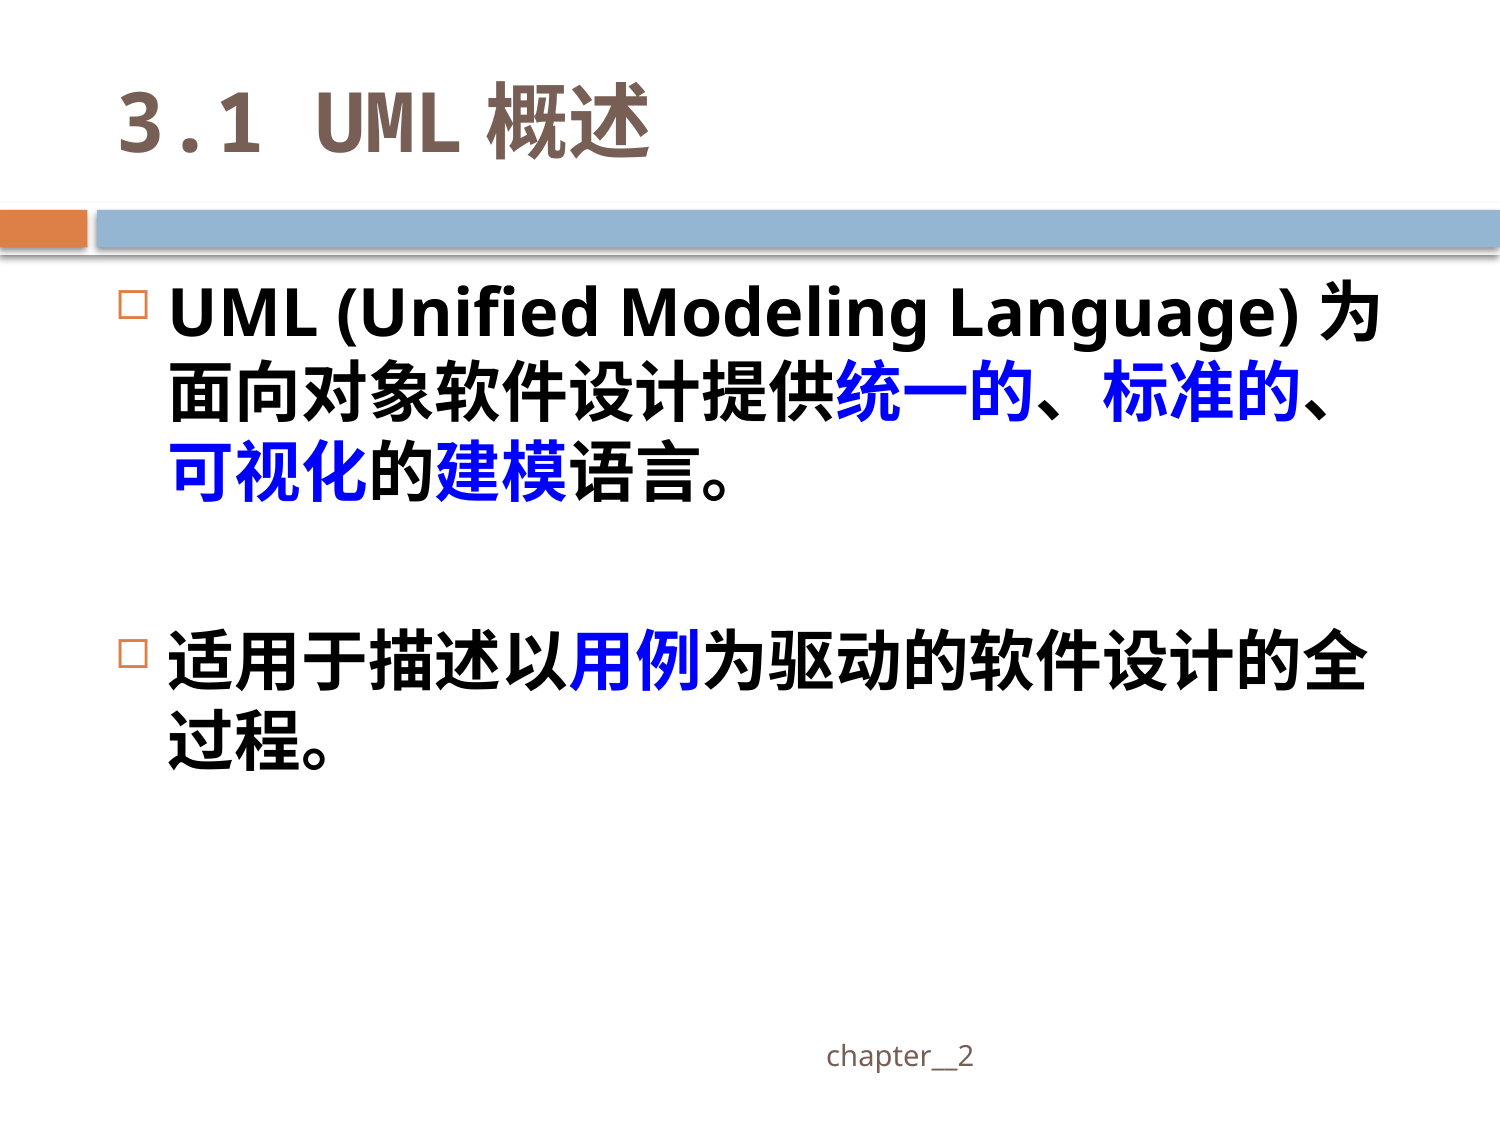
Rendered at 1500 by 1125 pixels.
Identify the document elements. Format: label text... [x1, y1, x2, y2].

list UML (Unified Modeling Language)为面向对象软件设计提供统一的、标准的、可视化的建模语言。 适用于描述以用例为驱动的软件设计的全过程。 [100, 262, 1438, 1000]
title 3.1 UML概述 [100, 37, 1438, 200]
footer chapter__2 [99, 1025, 990, 1085]
slide_number [0, 208, 88, 249]
